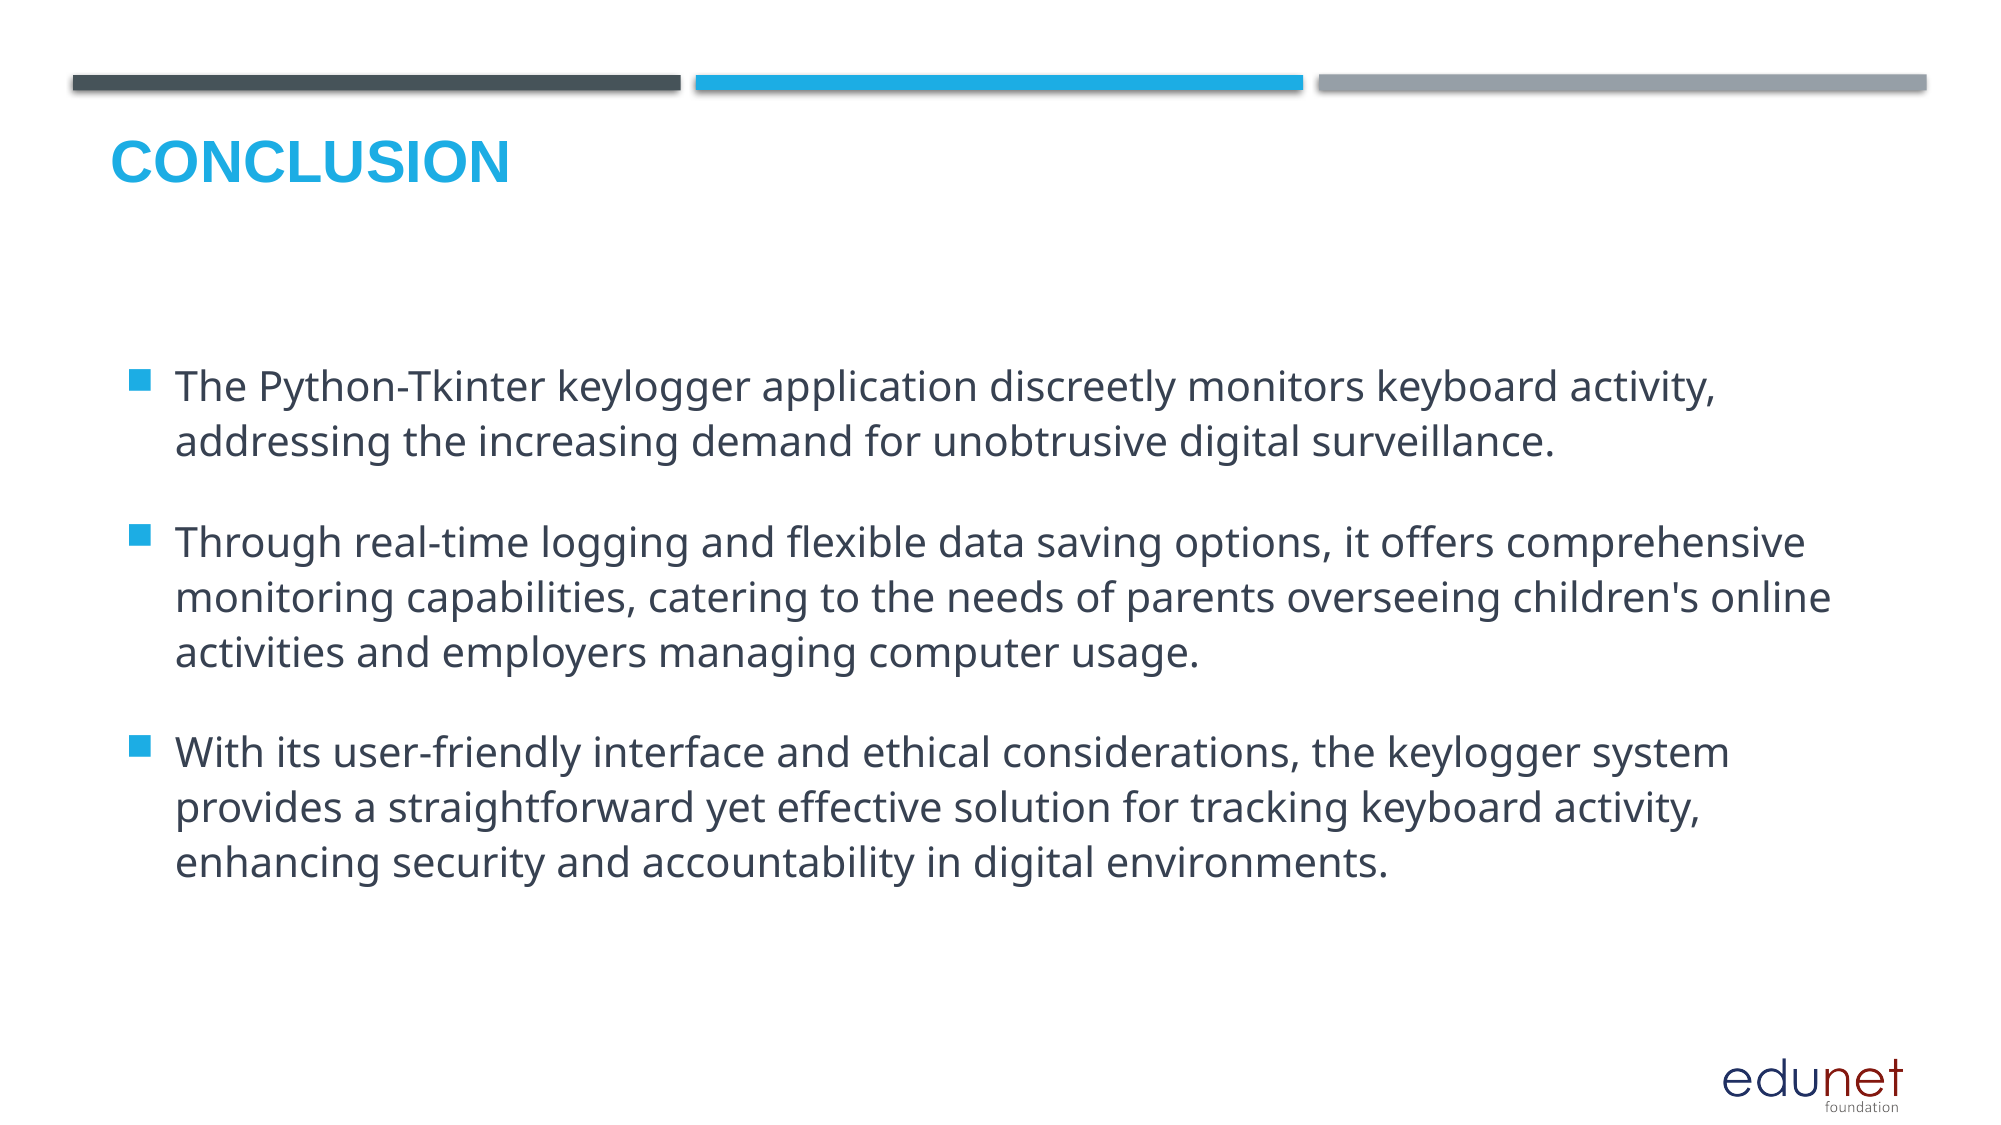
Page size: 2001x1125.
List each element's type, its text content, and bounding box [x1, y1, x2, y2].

title Conclusion [95, 115, 1905, 203]
picture [1719, 1056, 1905, 1116]
list The Python-Tkinter keylogger application discreetly monitors keyboard activity, addressing the increasing demand for unobtrusive digital surveillance. Through real-time logging and flexible data saving options, it offers comprehensive monitoring capabilities, catering to the needs of parents overseeing children's online activities and employers managing computer usage. With its user-friendly interface and ethical considerations, the keylogger system provides a straightforward yet effective solution for tracking keyboard activity, enhancing security and accountability in digital environments. [110, 237, 1920, 1004]
